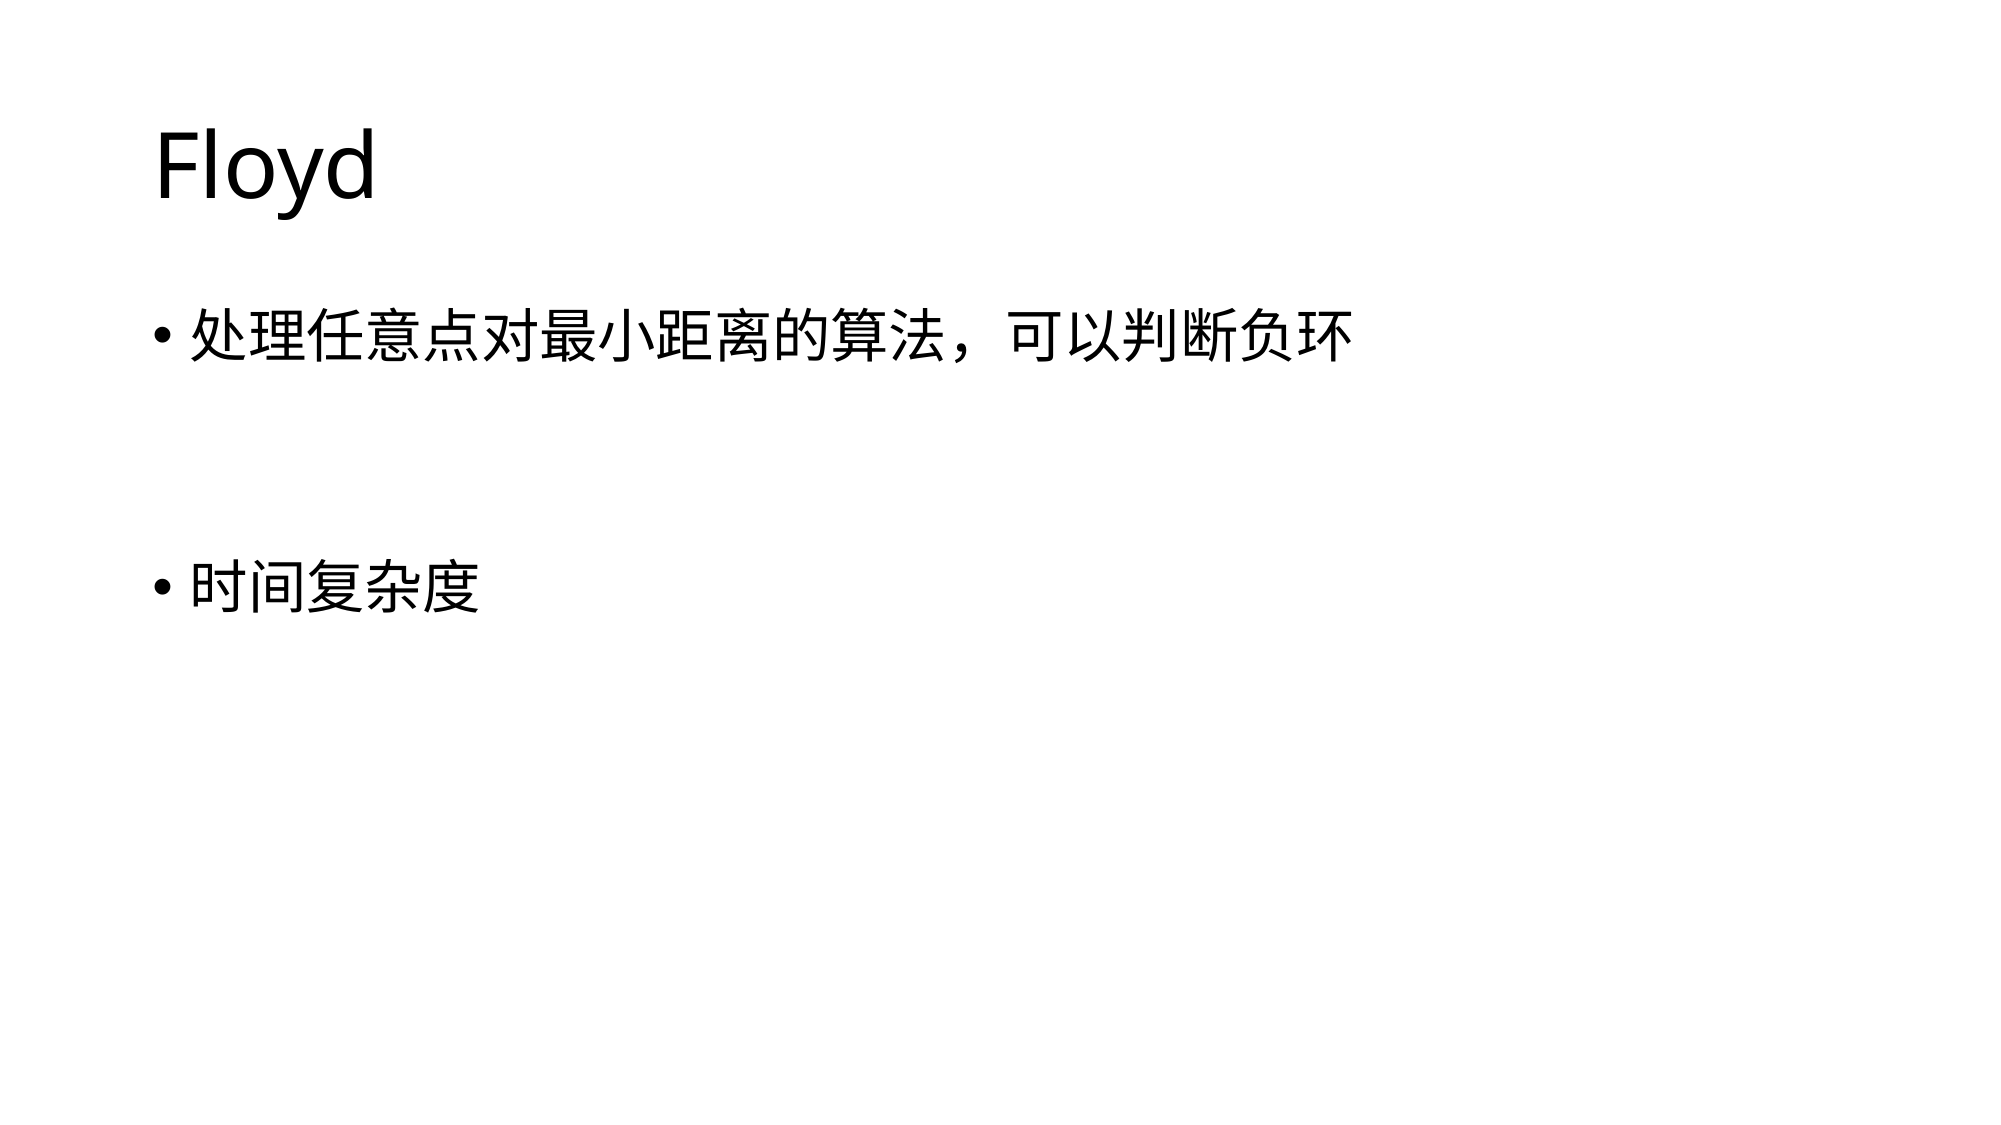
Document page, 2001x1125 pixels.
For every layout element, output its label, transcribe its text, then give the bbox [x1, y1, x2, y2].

title Floyd [137, 59, 1863, 278]
